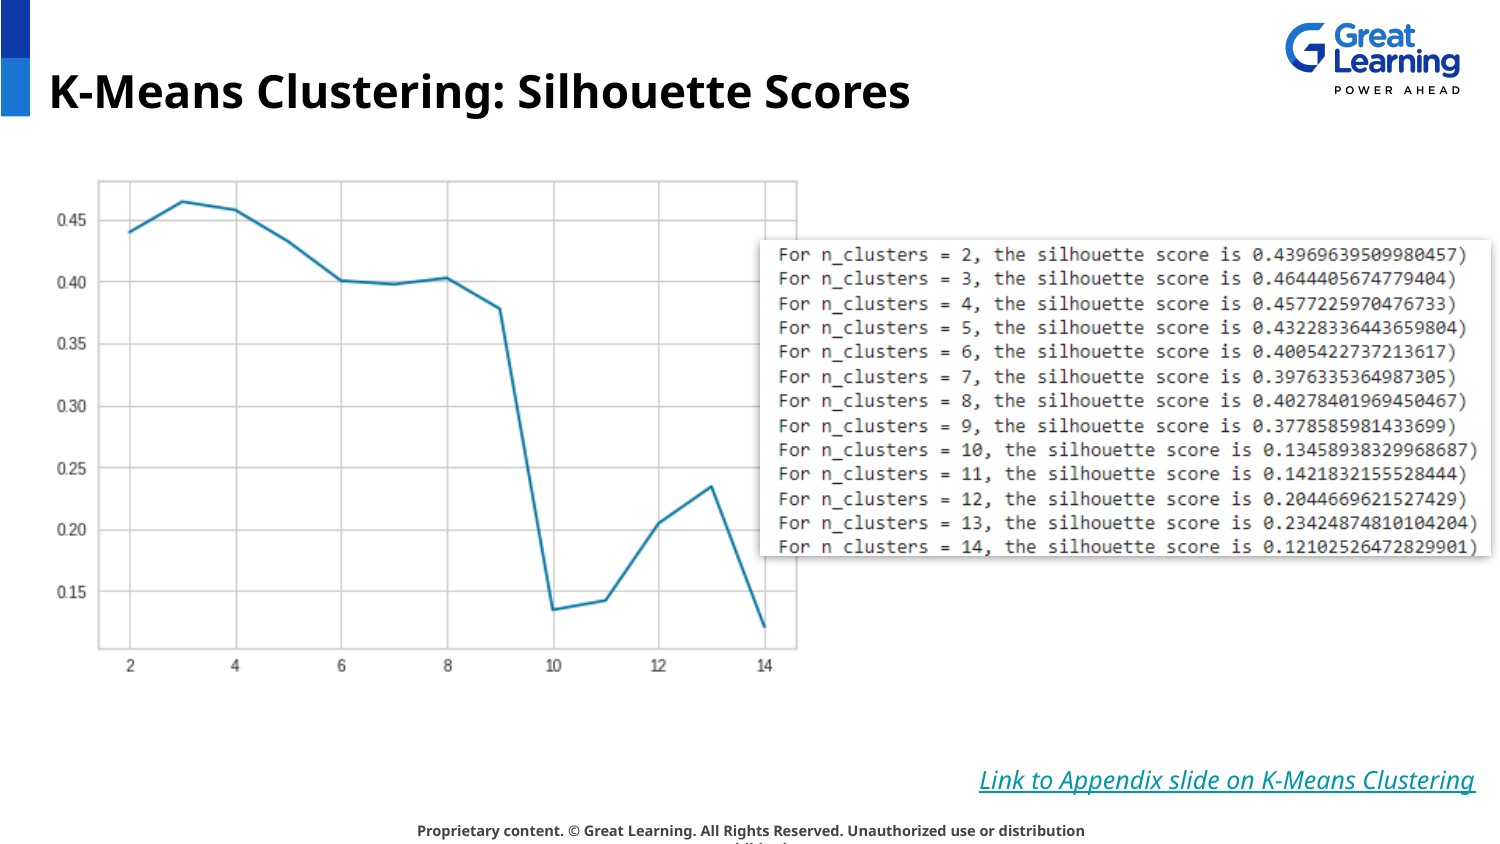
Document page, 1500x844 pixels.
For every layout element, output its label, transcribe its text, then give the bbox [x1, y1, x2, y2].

text_box Link to Appendix slide on K-Means Clustering [668, 749, 1491, 810]
title K-Means Clustering: Silhouette Scores [33, 47, 1431, 142]
picture [44, 169, 1491, 687]
picture [1258, 11, 1487, 106]
